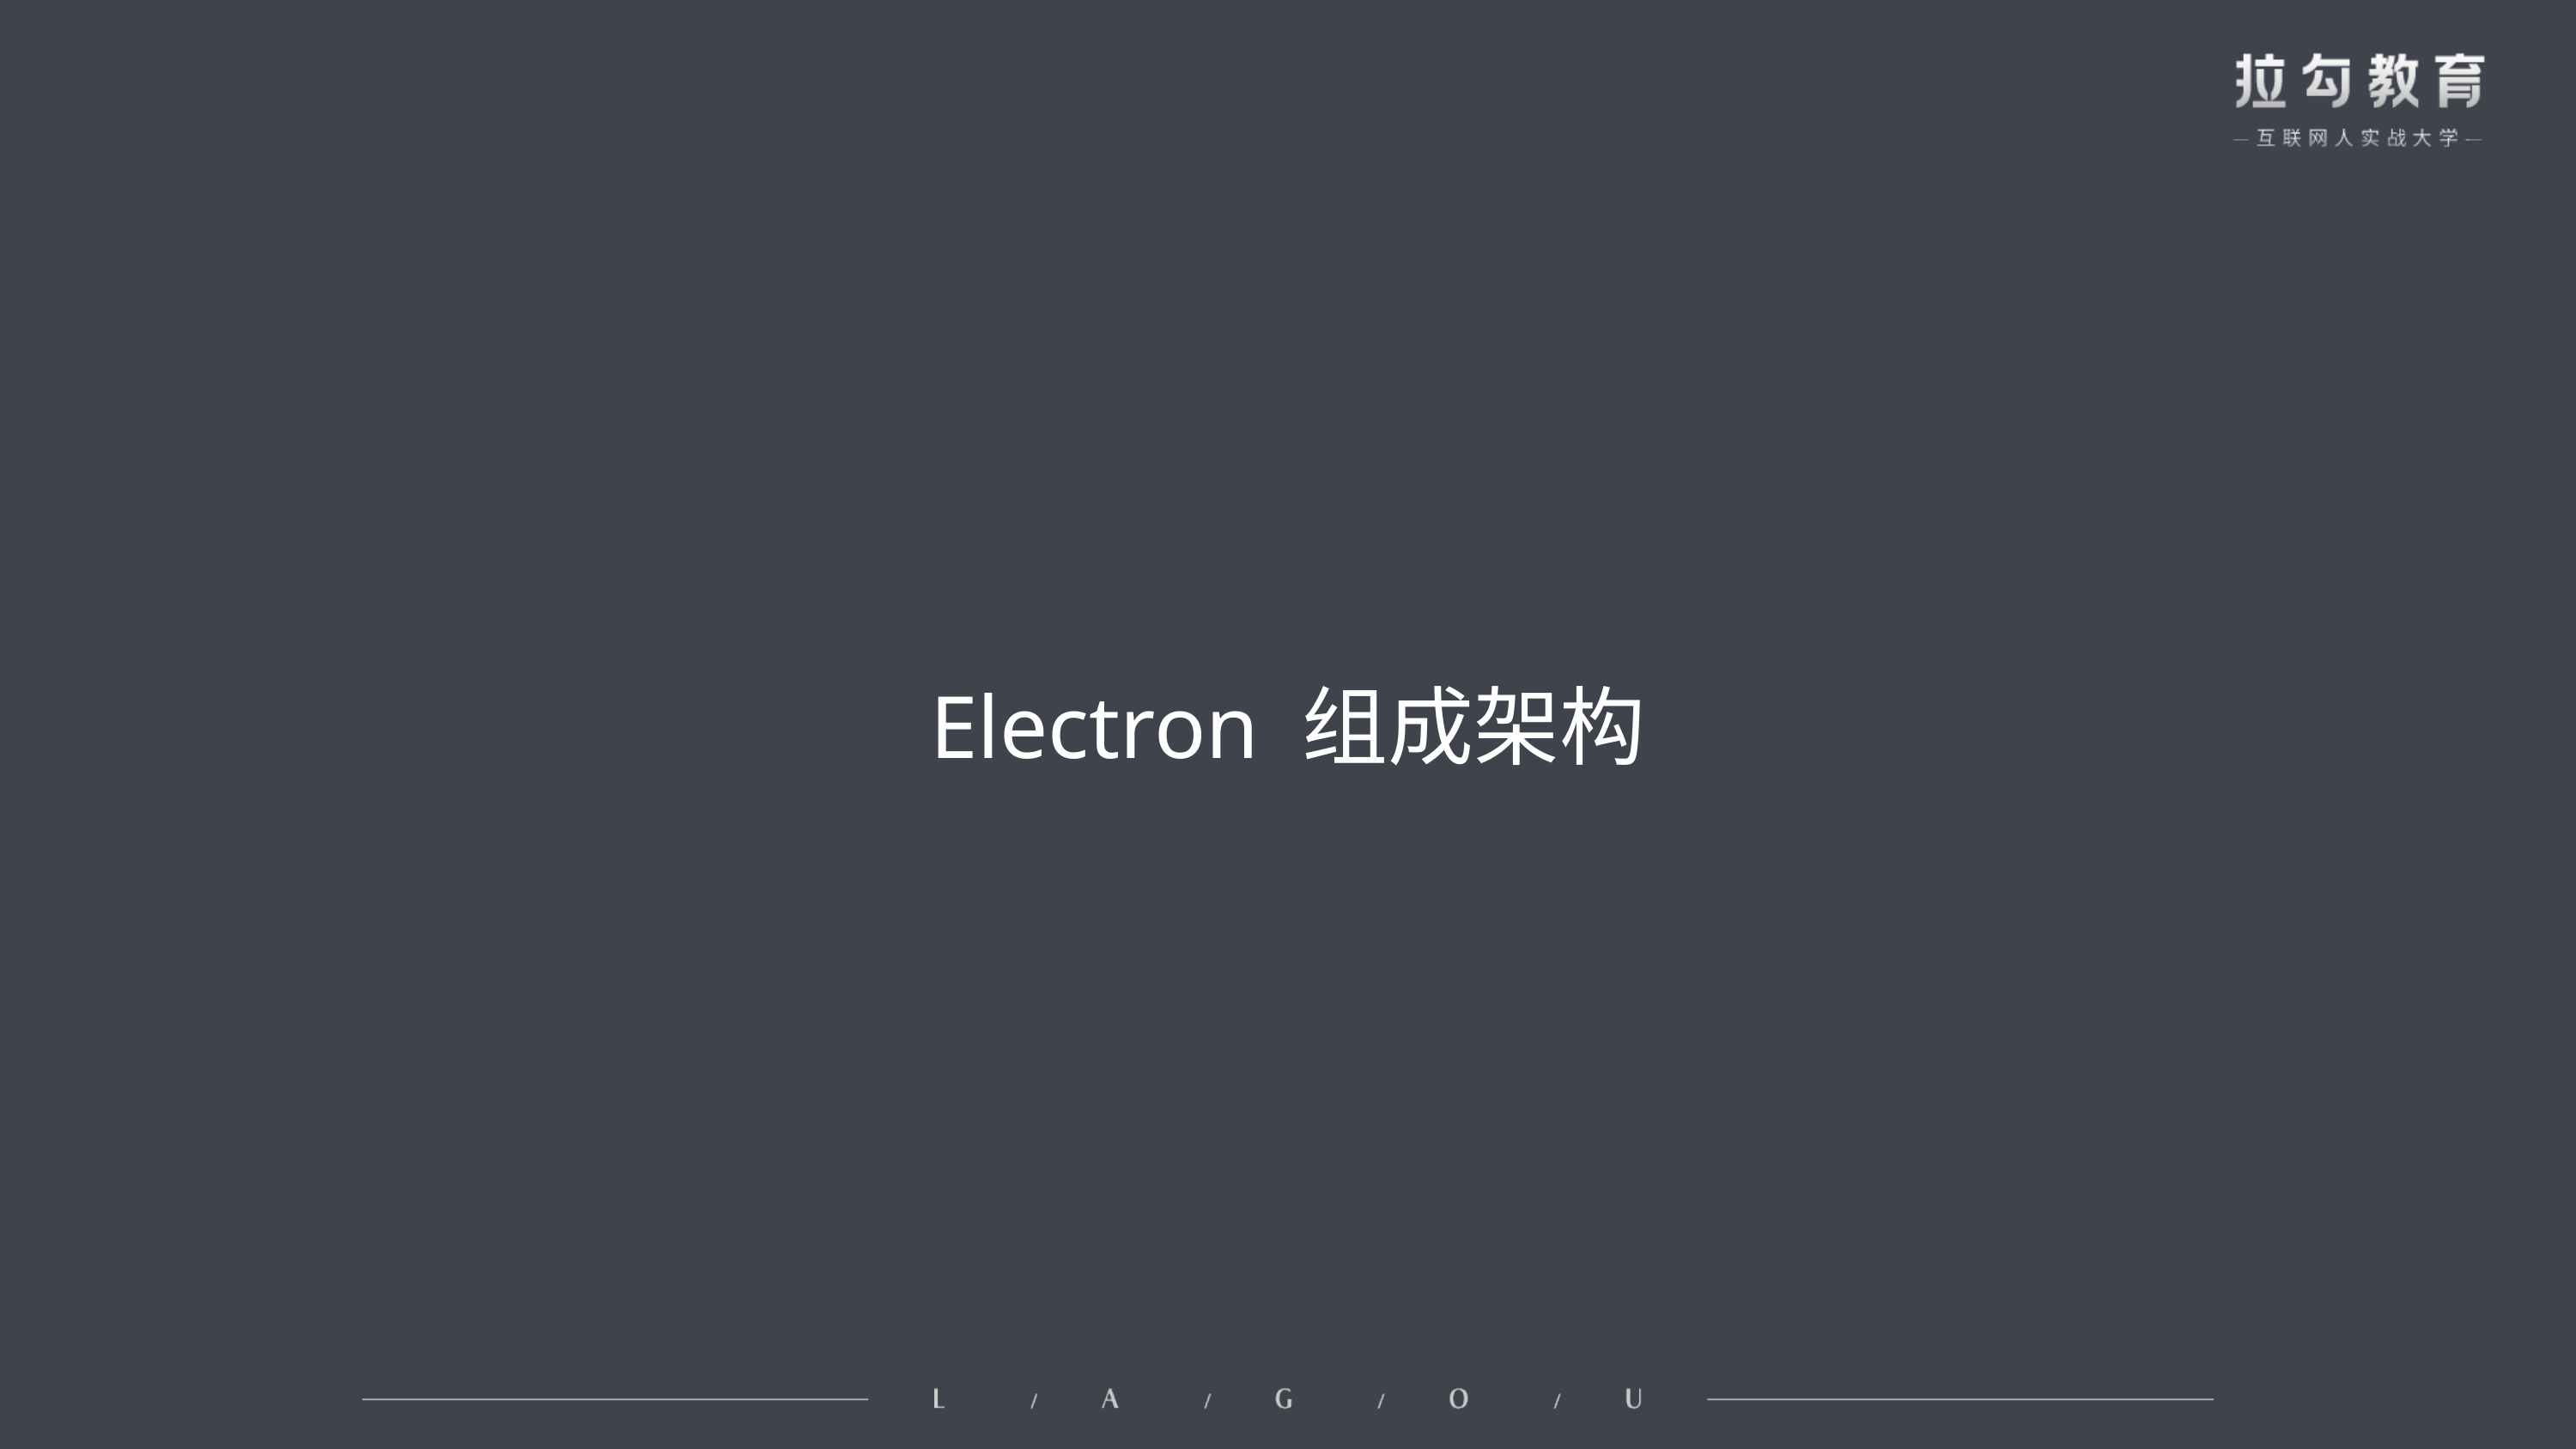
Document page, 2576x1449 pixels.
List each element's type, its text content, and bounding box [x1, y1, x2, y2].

picture [2182, 11, 2541, 197]
list Electron 组成架构 [527, 609, 2049, 839]
picture [362, 1374, 2214, 1425]
